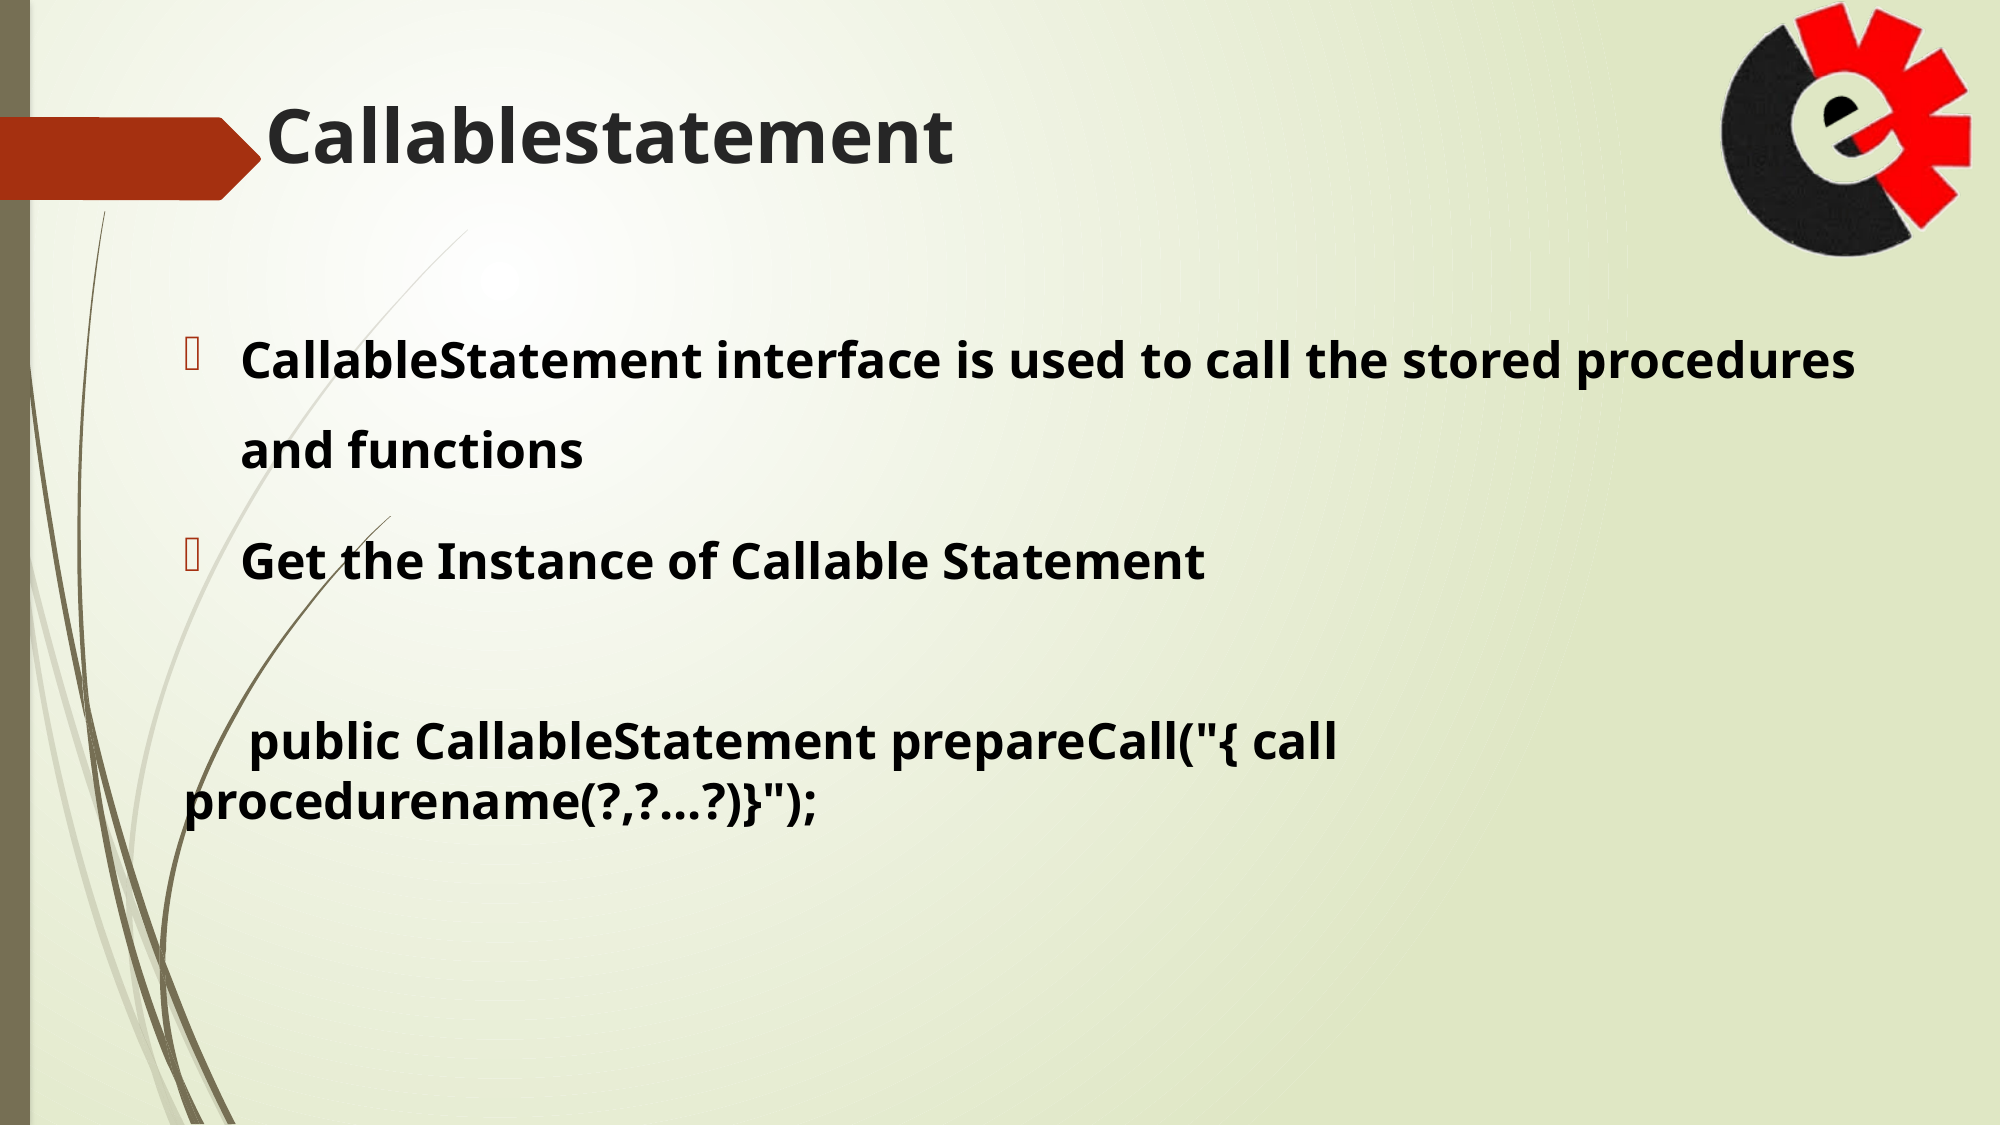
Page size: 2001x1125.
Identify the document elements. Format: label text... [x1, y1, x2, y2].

title Callablestatement [250, 80, 1713, 291]
picture [1718, 0, 1975, 259]
text_box CallableStatement interface is used to call the stored procedures and functions Get the Instance of Callable Statement public CallableStatement prepareCall("{ call procedurename(?,?...?)}"); [169, 291, 1927, 837]
